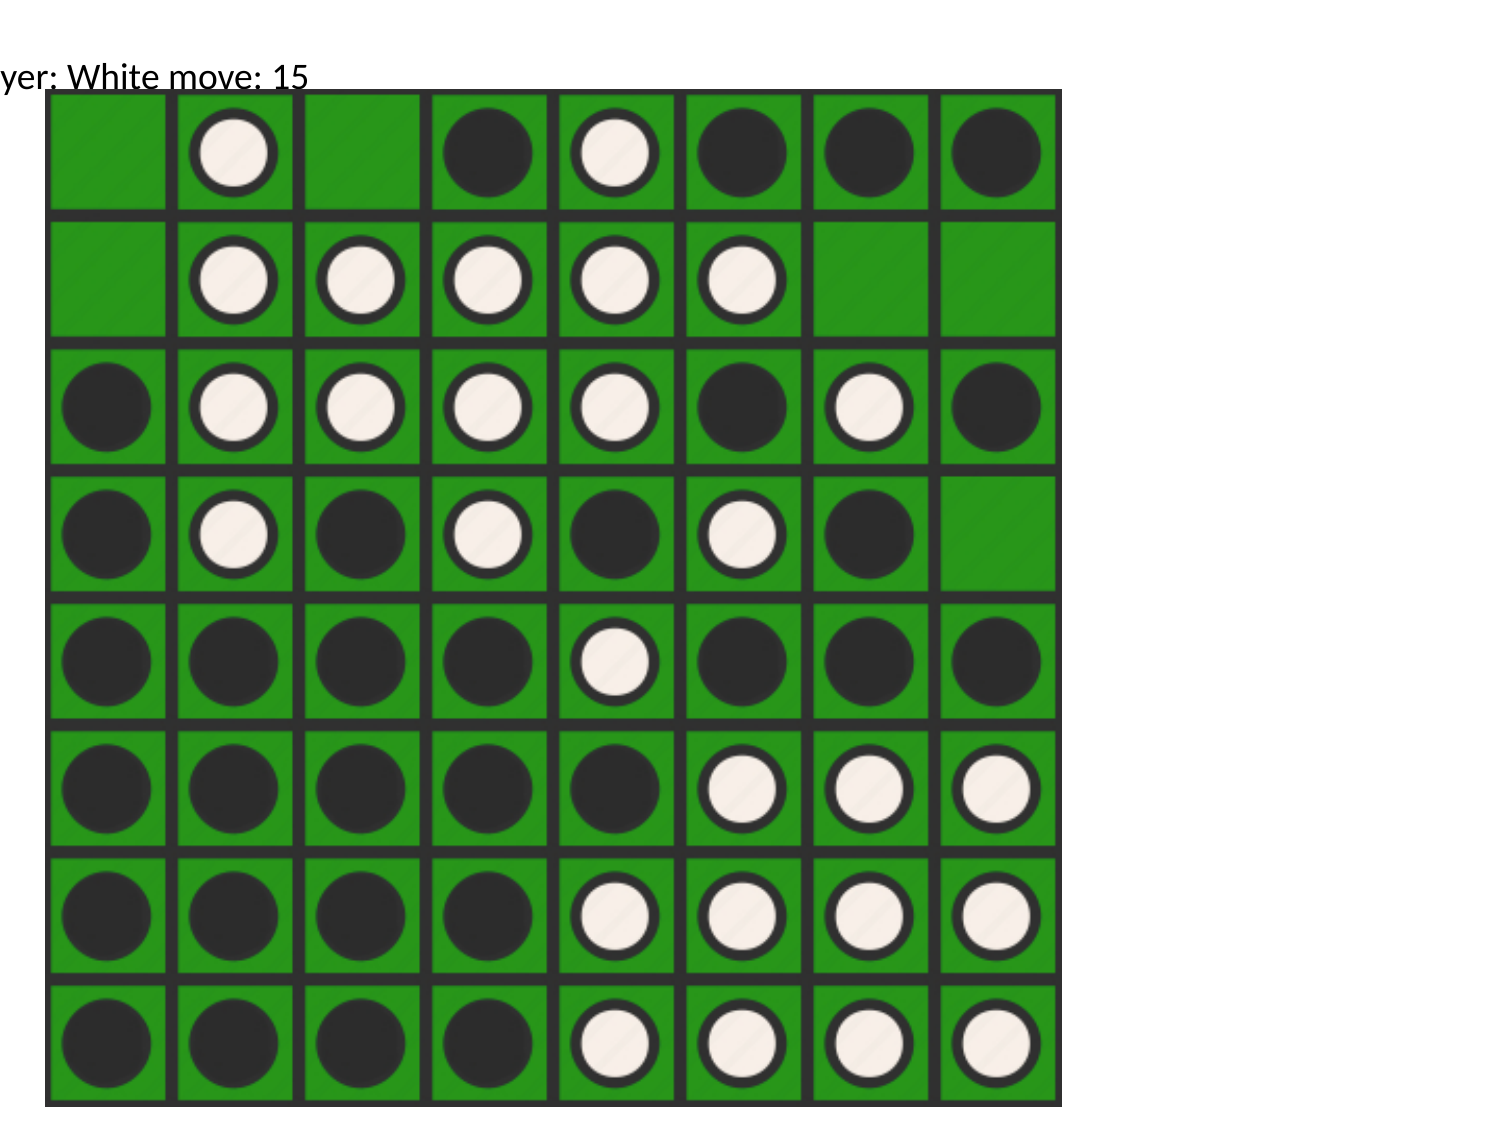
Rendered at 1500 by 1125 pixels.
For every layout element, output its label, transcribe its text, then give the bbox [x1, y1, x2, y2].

picture [44, 89, 1062, 1107]
text_box turn: 54 player: White move: 15 [0, 44, 325, 105]
